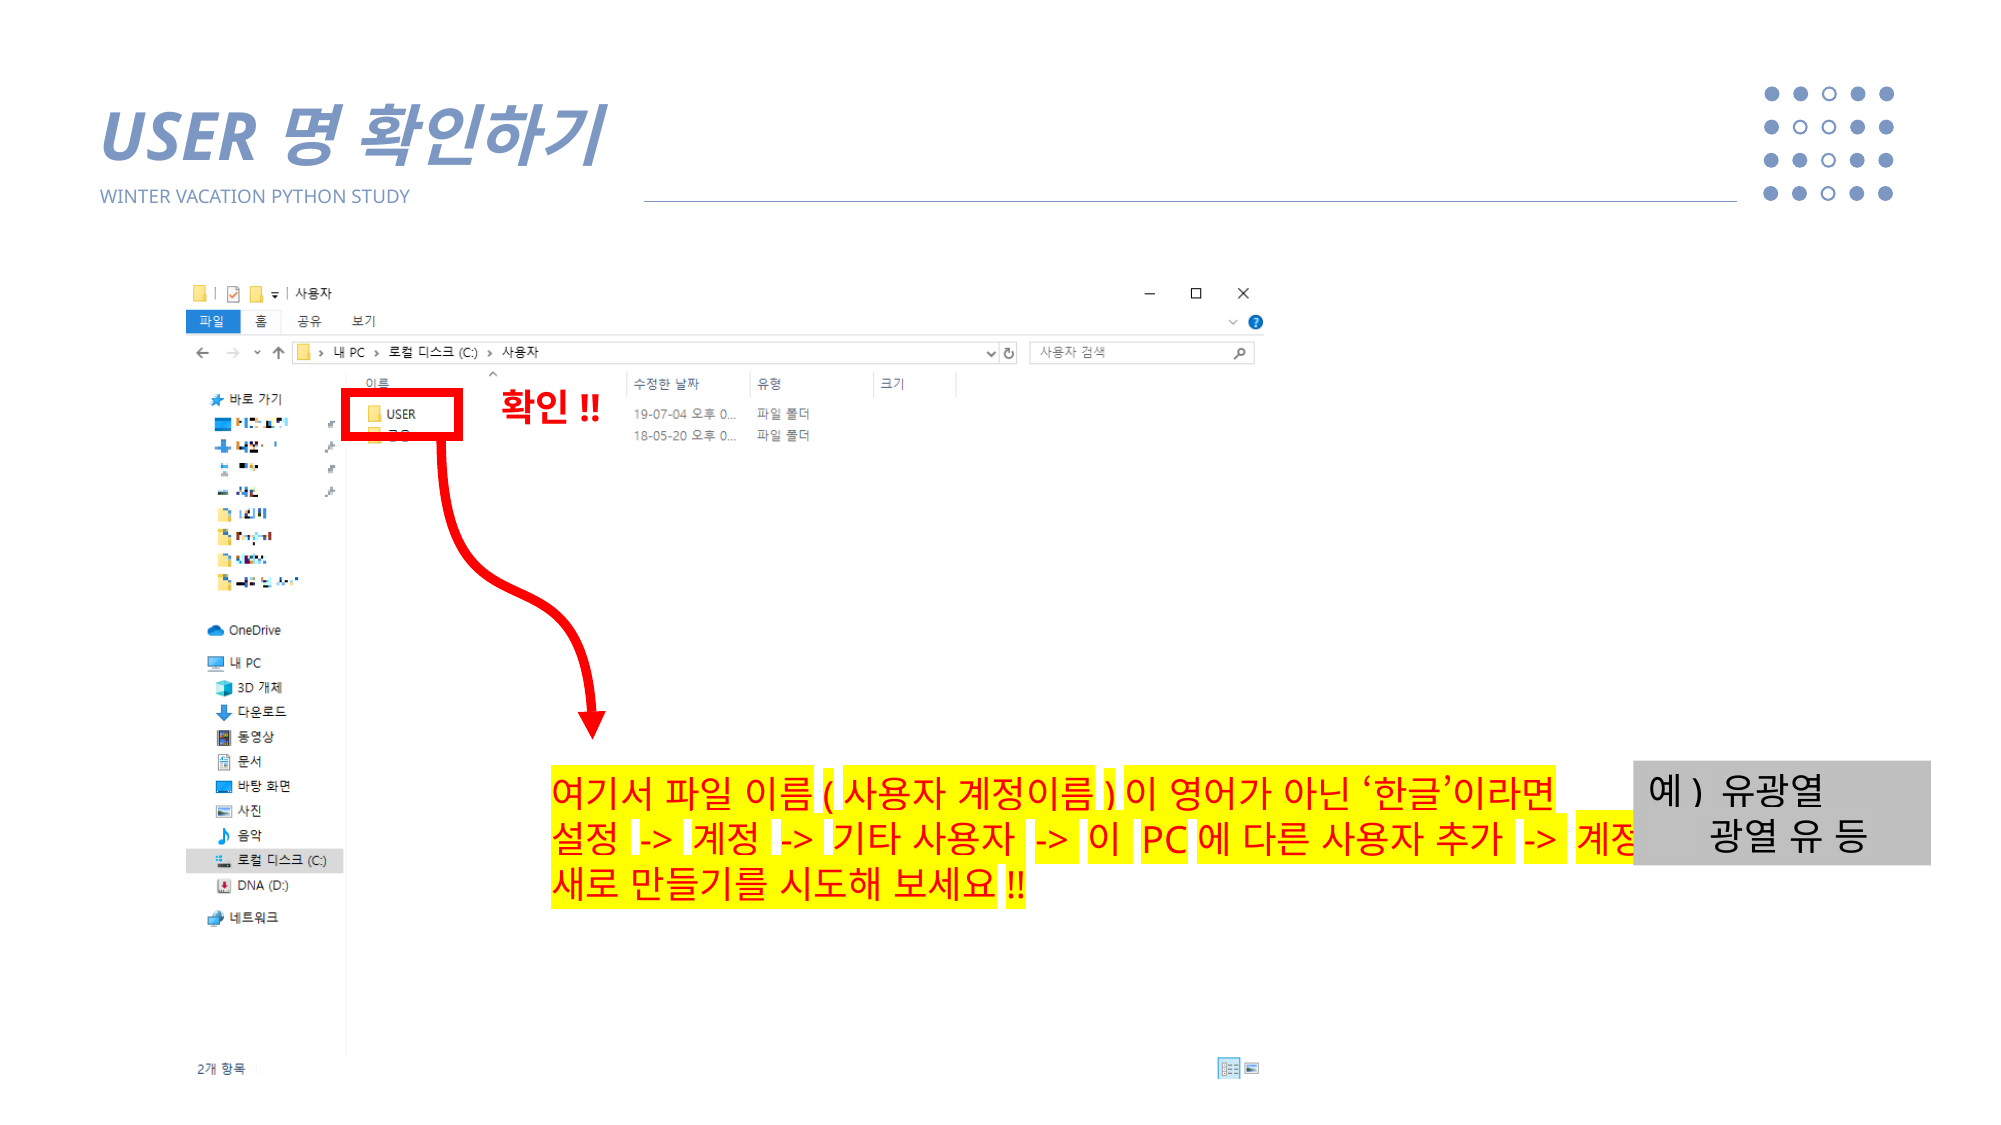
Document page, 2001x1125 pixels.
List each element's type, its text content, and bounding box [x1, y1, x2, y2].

text_box [1793, 86, 1809, 102]
text_box [1764, 86, 1780, 102]
text_box [1850, 86, 1866, 102]
text_box [1877, 185, 1893, 201]
text_box [1849, 152, 1865, 168]
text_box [365, 512, 669, 664]
text_box [1879, 86, 1895, 102]
text_box [1820, 185, 1836, 201]
text_box [1791, 185, 1807, 201]
text_box [1821, 119, 1837, 135]
text_box [1850, 119, 1866, 135]
text_box USER명 확인하기 WINTER VACATION PYTHON STUDY [85, 46, 1028, 216]
text_box 여기서 파일 이름(사용자 계정이름)이 영어가 아닌 ‘한글’이라면 설정 -> 계정 -> 기타 사용자 -> 이 PC에 다른 사용자 추가 -> 계정 새로 만들기를 시도해 보세요!! [1264, 763, 1664, 913]
text_box [1792, 152, 1808, 168]
text_box [1763, 185, 1779, 201]
picture [186, 282, 1264, 1079]
text_box [1821, 152, 1837, 168]
text_box [1849, 185, 1865, 201]
text_box [1821, 86, 1837, 102]
text_box [1792, 119, 1808, 135]
text_box [1878, 152, 1894, 168]
text_box [1763, 152, 1779, 168]
text_box [1764, 119, 1780, 135]
text_box 예) 유광열 광열 유 등 [1633, 760, 1931, 866]
text_box [1878, 119, 1894, 135]
